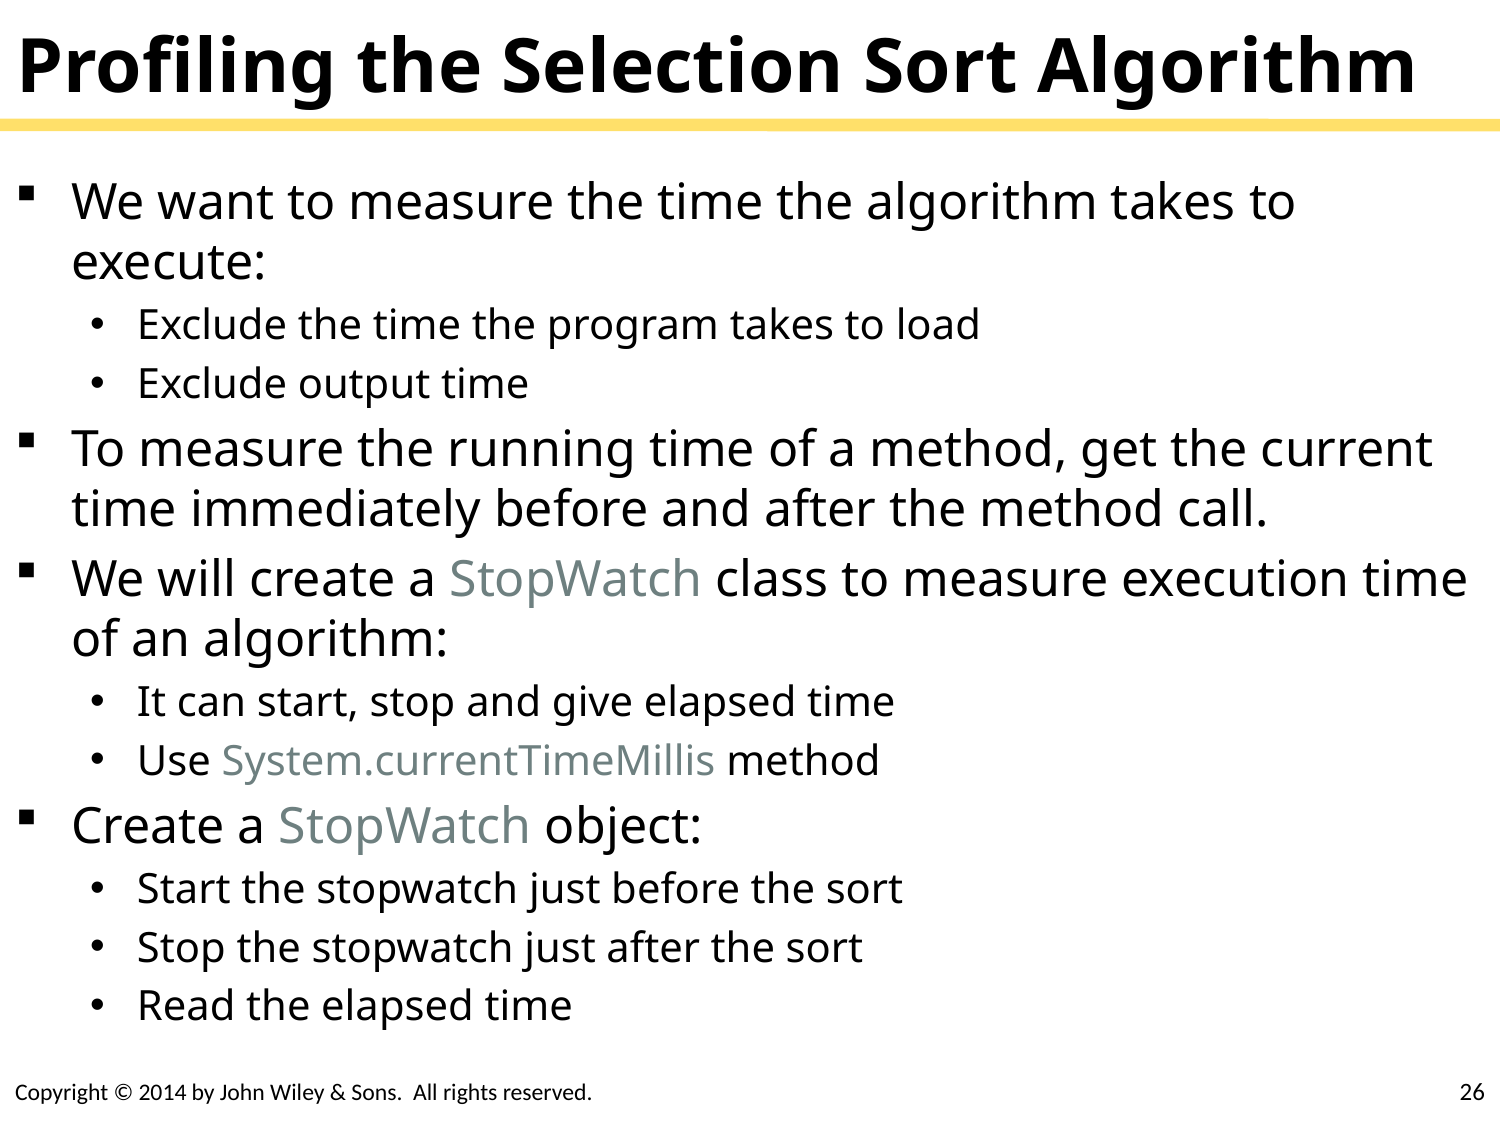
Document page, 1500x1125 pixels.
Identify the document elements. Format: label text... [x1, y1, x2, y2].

title Profiling the Selection Sort Algorithm [1, 0, 1500, 125]
list We want to measure the time the algorithm takes to execute: Exclude the time the program takes to load Exclude output time To measure the running time of a method, get the current time immediately before and after the method call. We will create a StopWatch class to measure execution time of an algorithm: It can start, stop and give elapsed time Use System.currentTimeMillis method Create a StopWatch object: Start the stopwatch just before the sort Stop the stopwatch just after the sort Read the elapsed time [0, 162, 1499, 1063]
